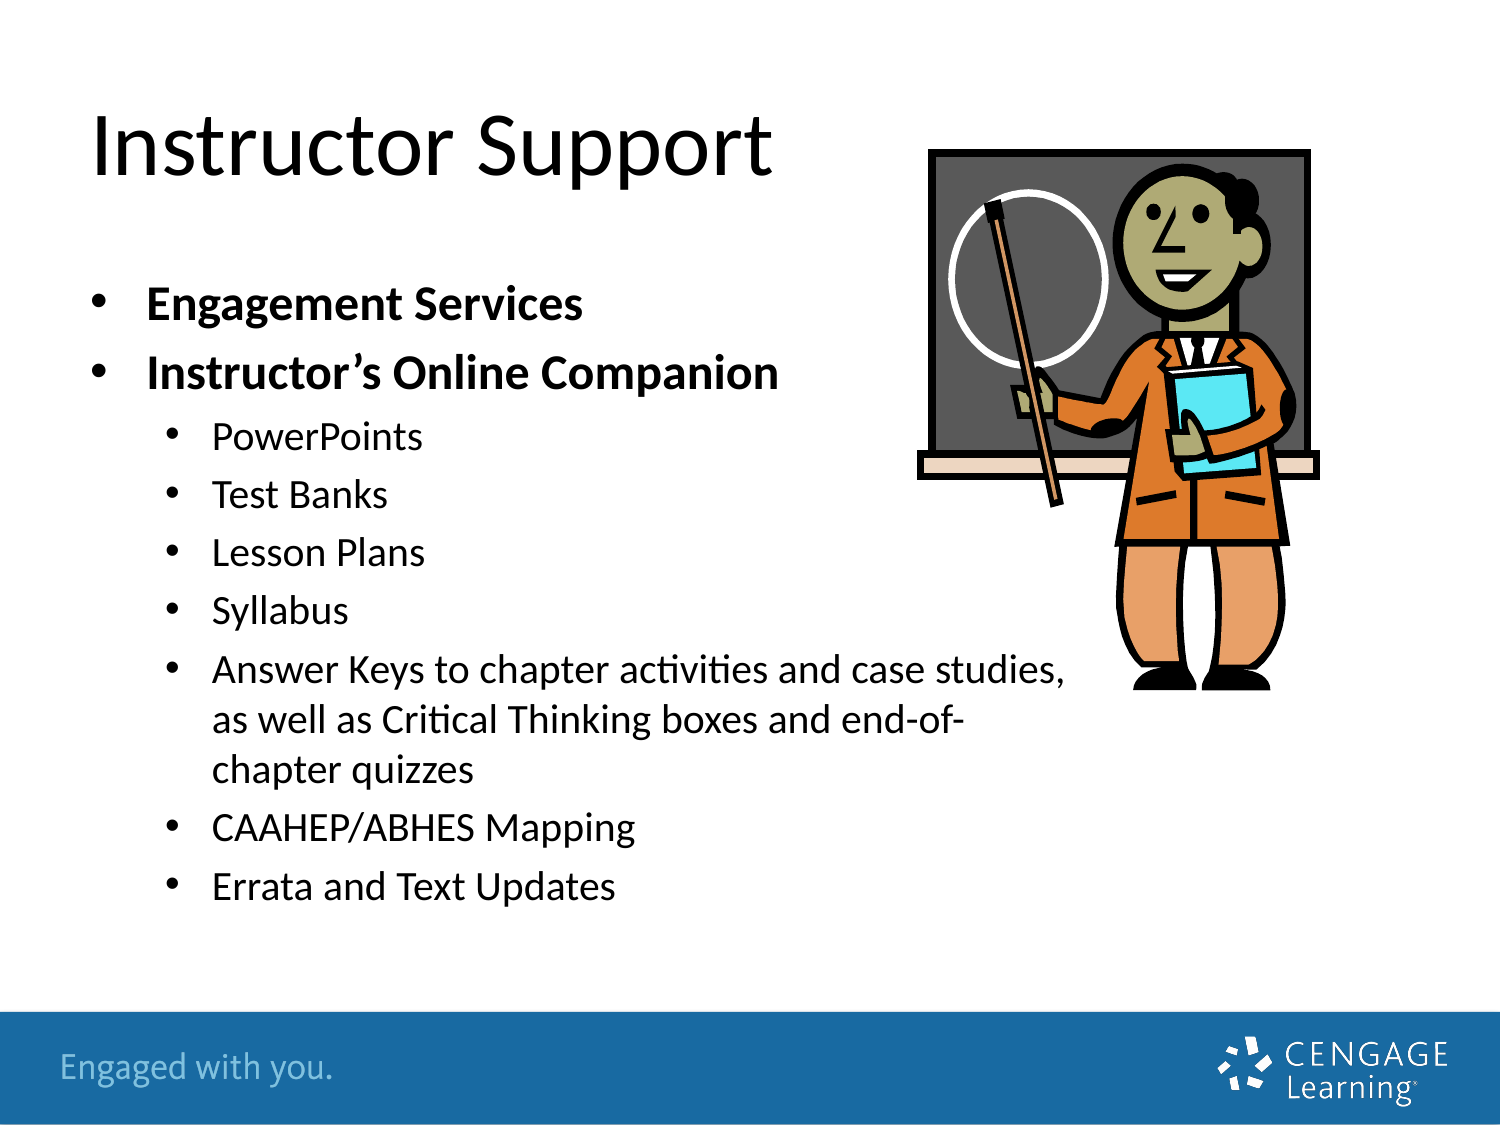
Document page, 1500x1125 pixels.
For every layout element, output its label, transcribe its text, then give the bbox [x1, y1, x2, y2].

title Instructor Support [75, 45, 1425, 233]
picture [916, 148, 1321, 691]
list Engagement Services Instructor’s Online Companion PowerPoints Test Banks Lesson Plans Syllabus Answer Keys to chapter activities and case studies, as well as Critical Thinking boxes and end-of-chapter quizzes CAAHEP/ABHES Mapping Errata and Text Updates [75, 262, 1096, 1005]
picture [1164, 983, 1500, 1125]
picture [59, 1048, 333, 1088]
